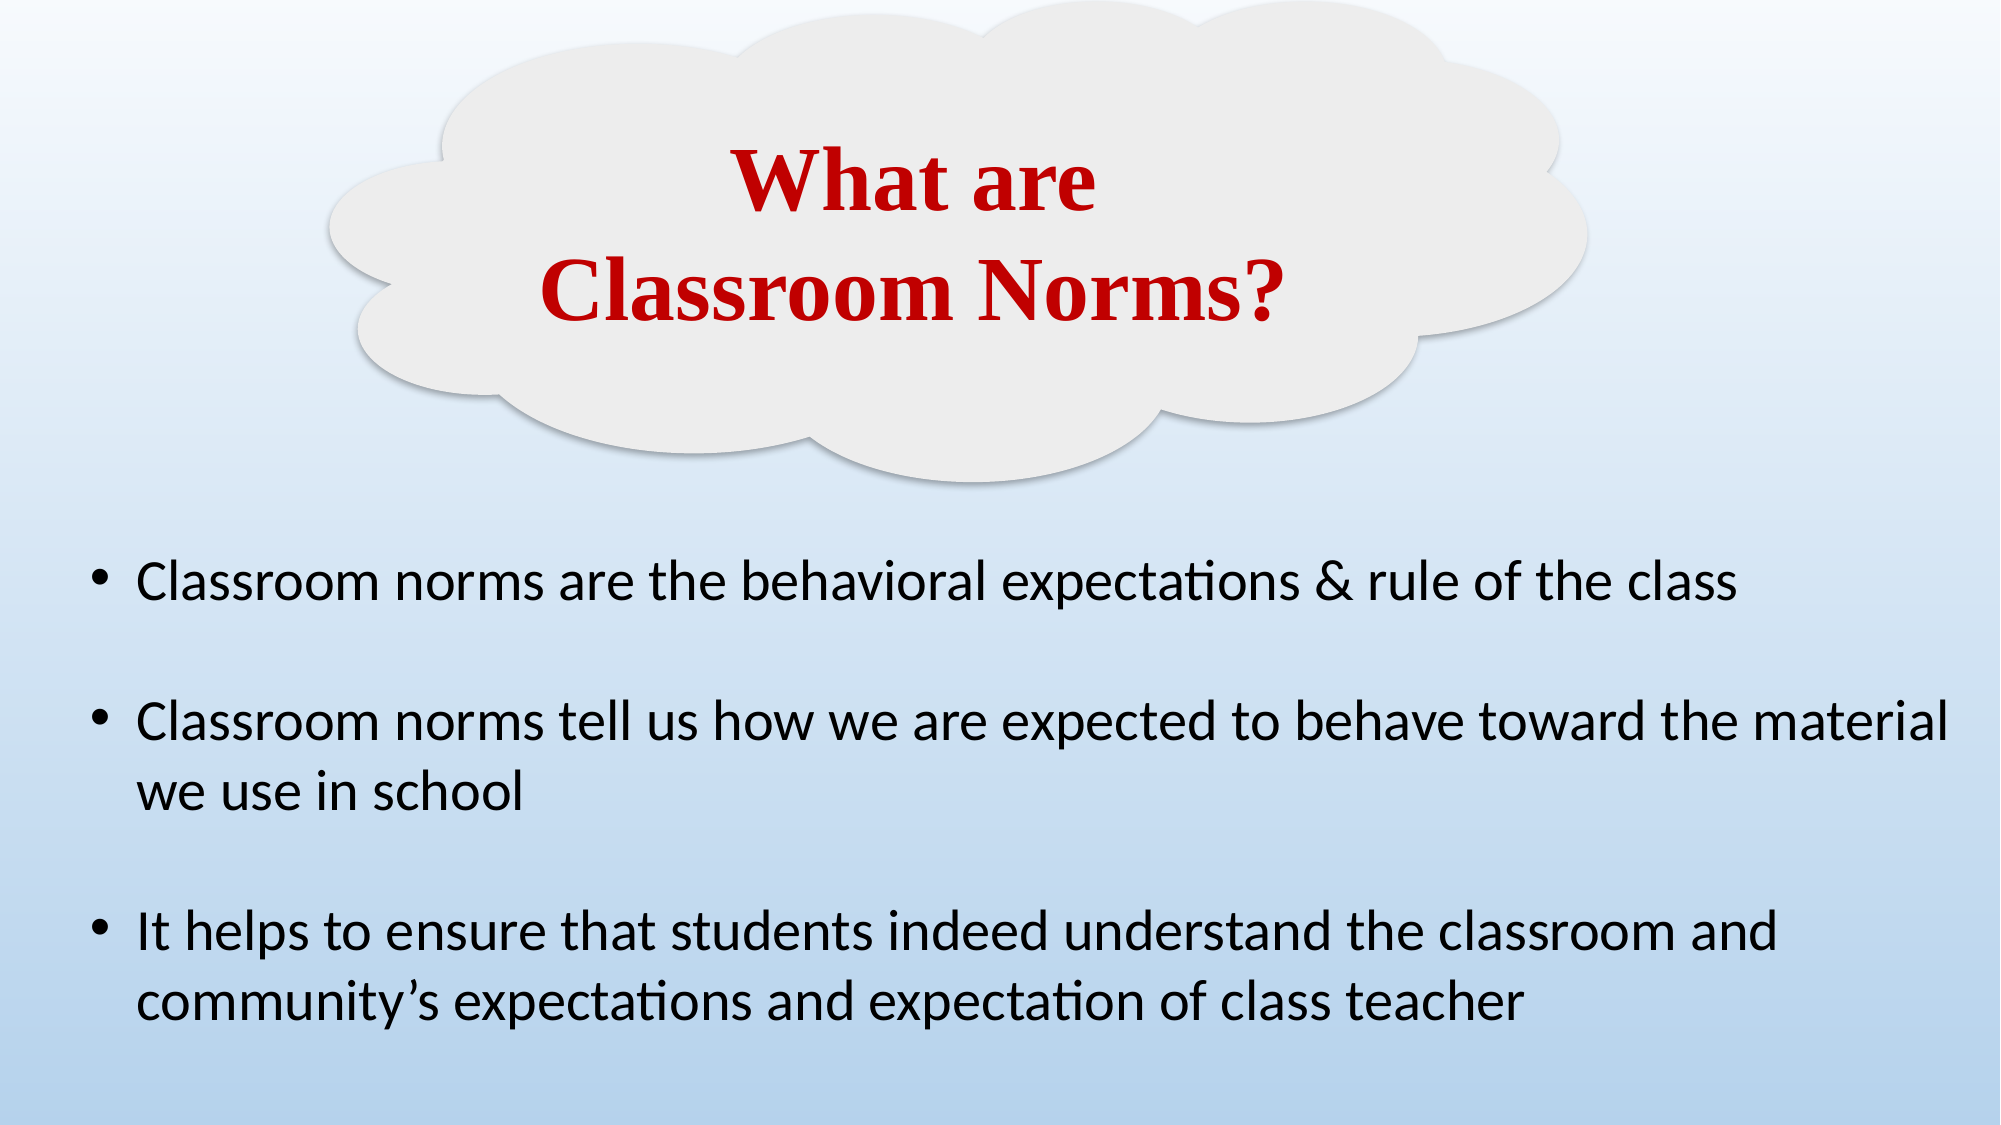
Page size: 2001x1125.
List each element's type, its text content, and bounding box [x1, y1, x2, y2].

text_box Classroom norms are the behavioral expectations & rule of the class Classroom norms tell us how we are expected to behave toward the material we use in school It helps to ensure that students indeed understand the classroom and community’s expectations and expectation of class teacher [75, 534, 2000, 1039]
text_box What are Classroom Norms? [328, 0, 1589, 484]
